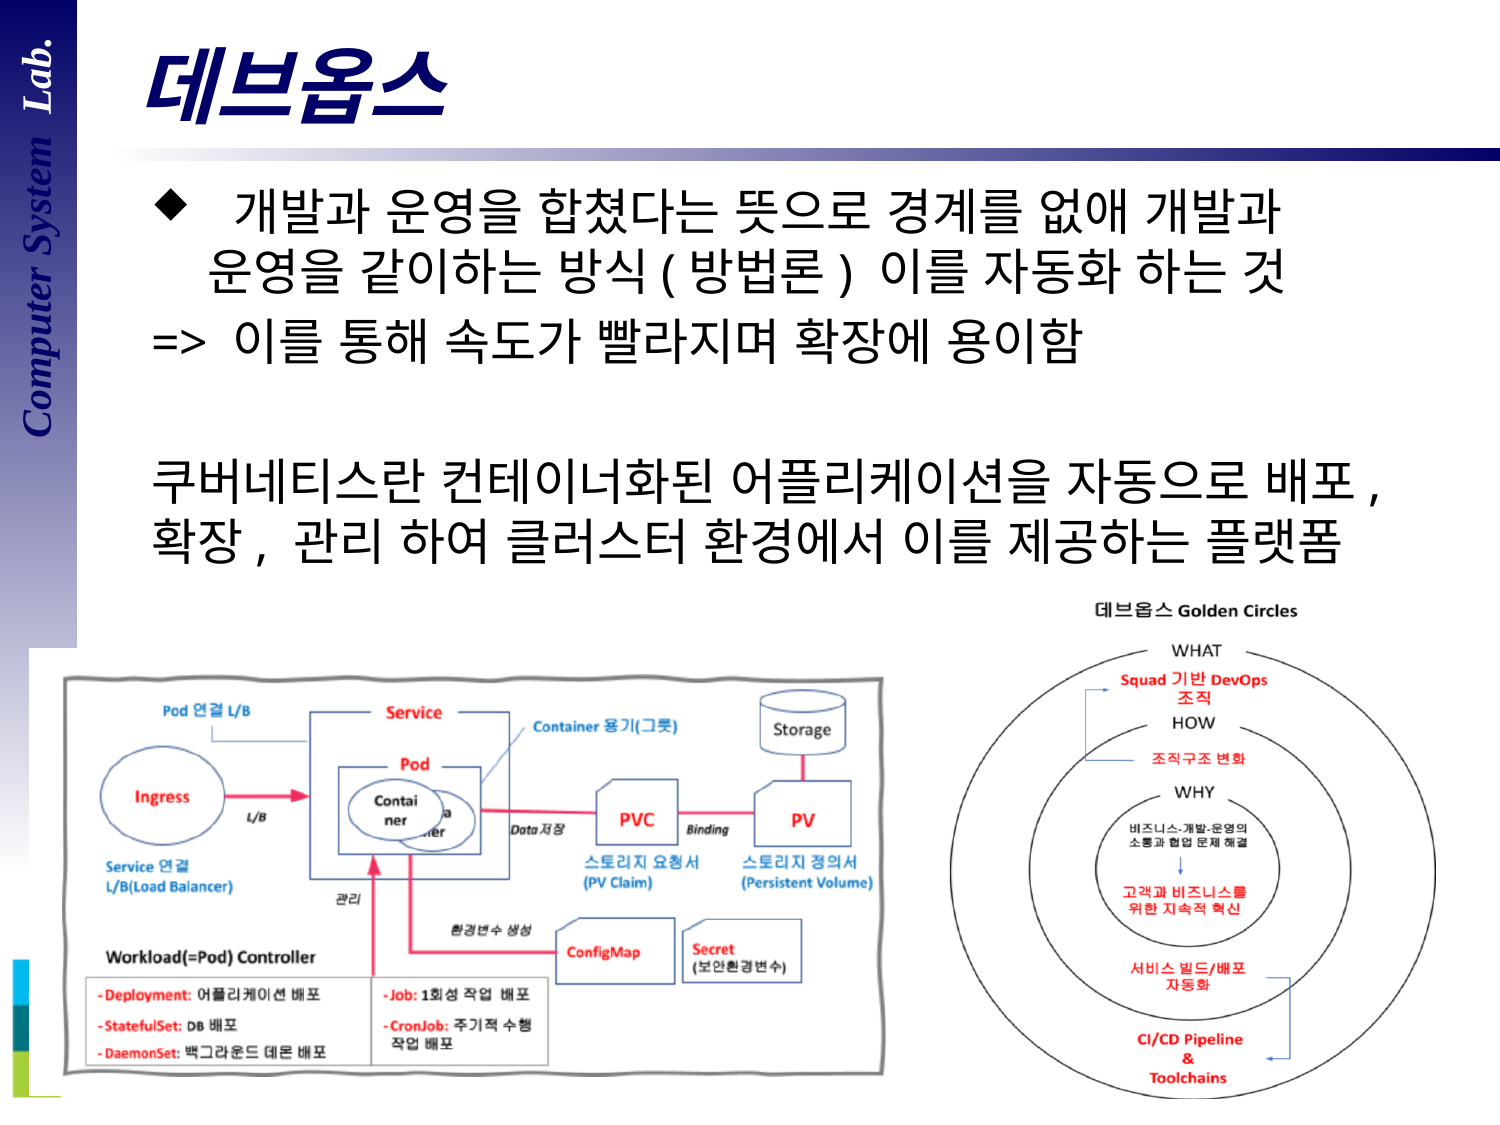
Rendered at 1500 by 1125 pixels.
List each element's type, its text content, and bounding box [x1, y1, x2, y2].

list 개발과 운영을 합쳤다는 뜻으로 경계를 없애 개발과 운영을 같이하는 방식(방법론) 이를 자동화 하는 것 => 이를 통해 속도가 빨라지며 확장에 용이함 쿠버네티스란 컨테이너화된 어플리케이션을 자동으로 배포, 확장, 관리 하여 클러스터 환경에서 이를 제공하는 플랫폼 [135, 172, 1448, 647]
picture [5, 596, 1448, 1104]
title 데브옵스 [123, 25, 1460, 143]
